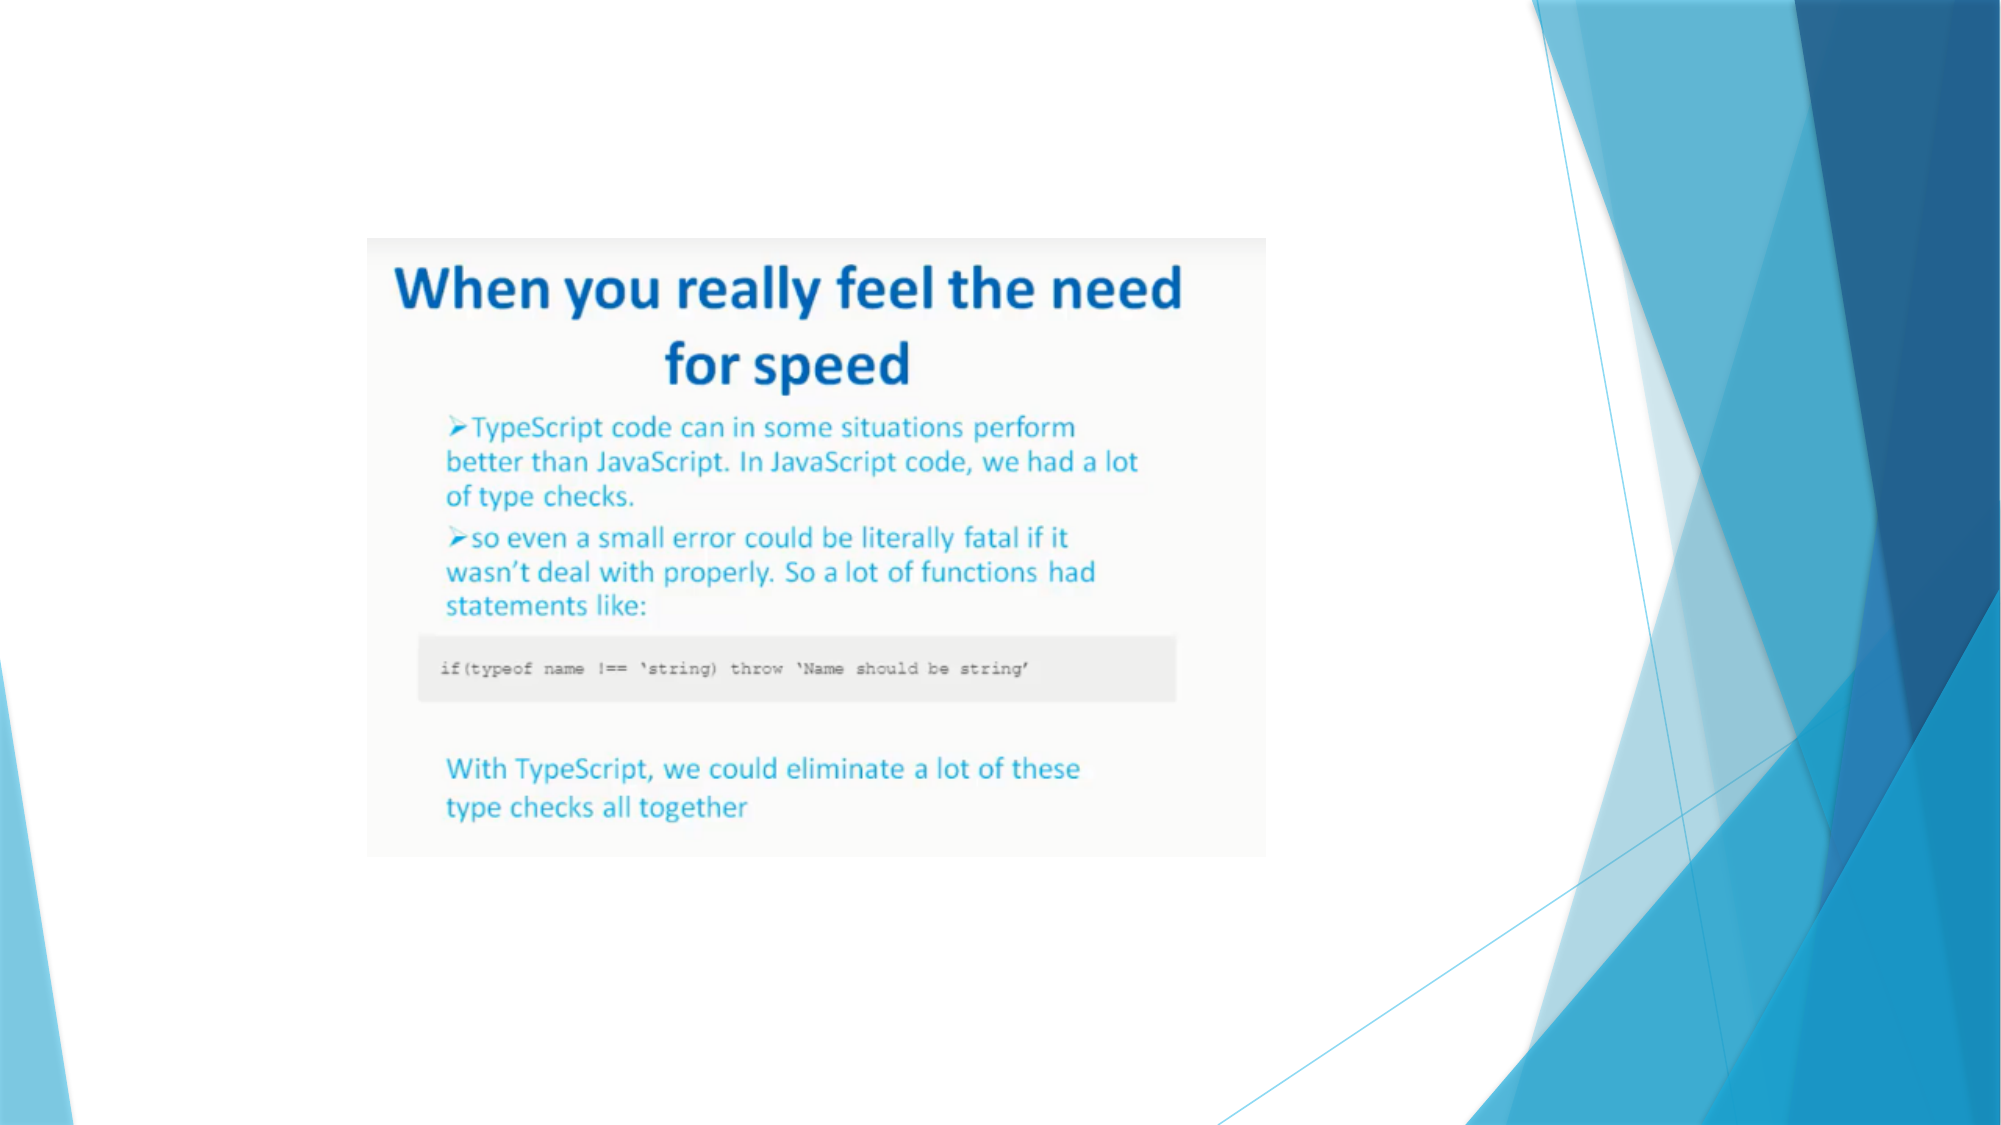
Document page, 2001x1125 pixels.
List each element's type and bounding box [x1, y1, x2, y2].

list [366, 237, 1266, 858]
